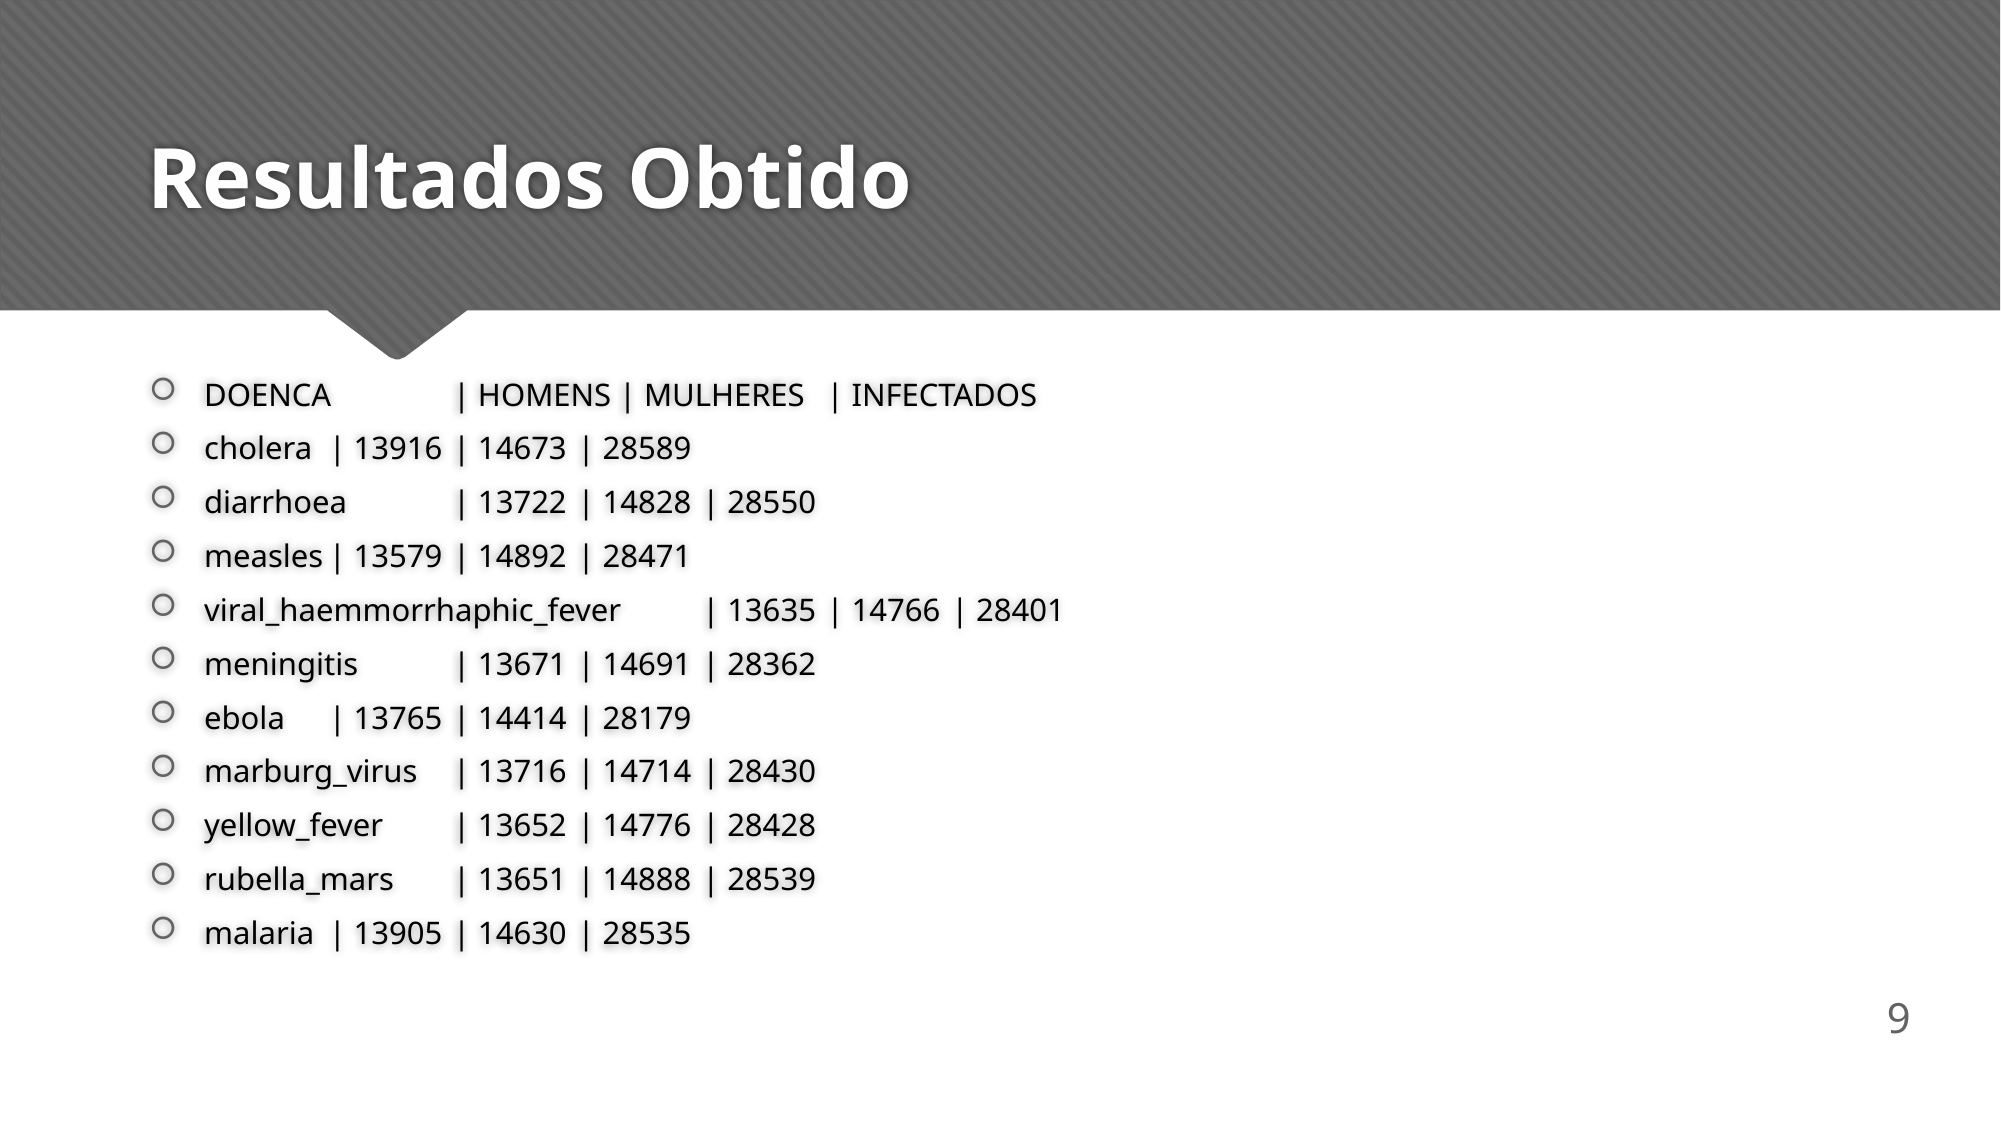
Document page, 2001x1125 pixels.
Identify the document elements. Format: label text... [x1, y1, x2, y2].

slide_number 9 [1751, 970, 1926, 1051]
list DOENCA | HOMENS | MULHERES | INFECTADOS cholera | 13916 | 14673 | 28589 diarrhoea | 13722 | 14828 | 28550 measles | 13579 | 14892 | 28471 viral_haemmorrhaphic_fever | 13635 | 14766 | 28401 meningitis | 13671 | 14691 | 28362 ebola | 13765 | 14414 | 28179 marburg_virus | 13716 | 14714 | 28430 yellow_fever | 13652 | 14776 | 28428 rubella_mars | 13651 | 14888 | 28539 malaria | 13905 | 14630 | 28535 [134, 364, 1866, 962]
title Resultados Obtido [132, 73, 1868, 233]
